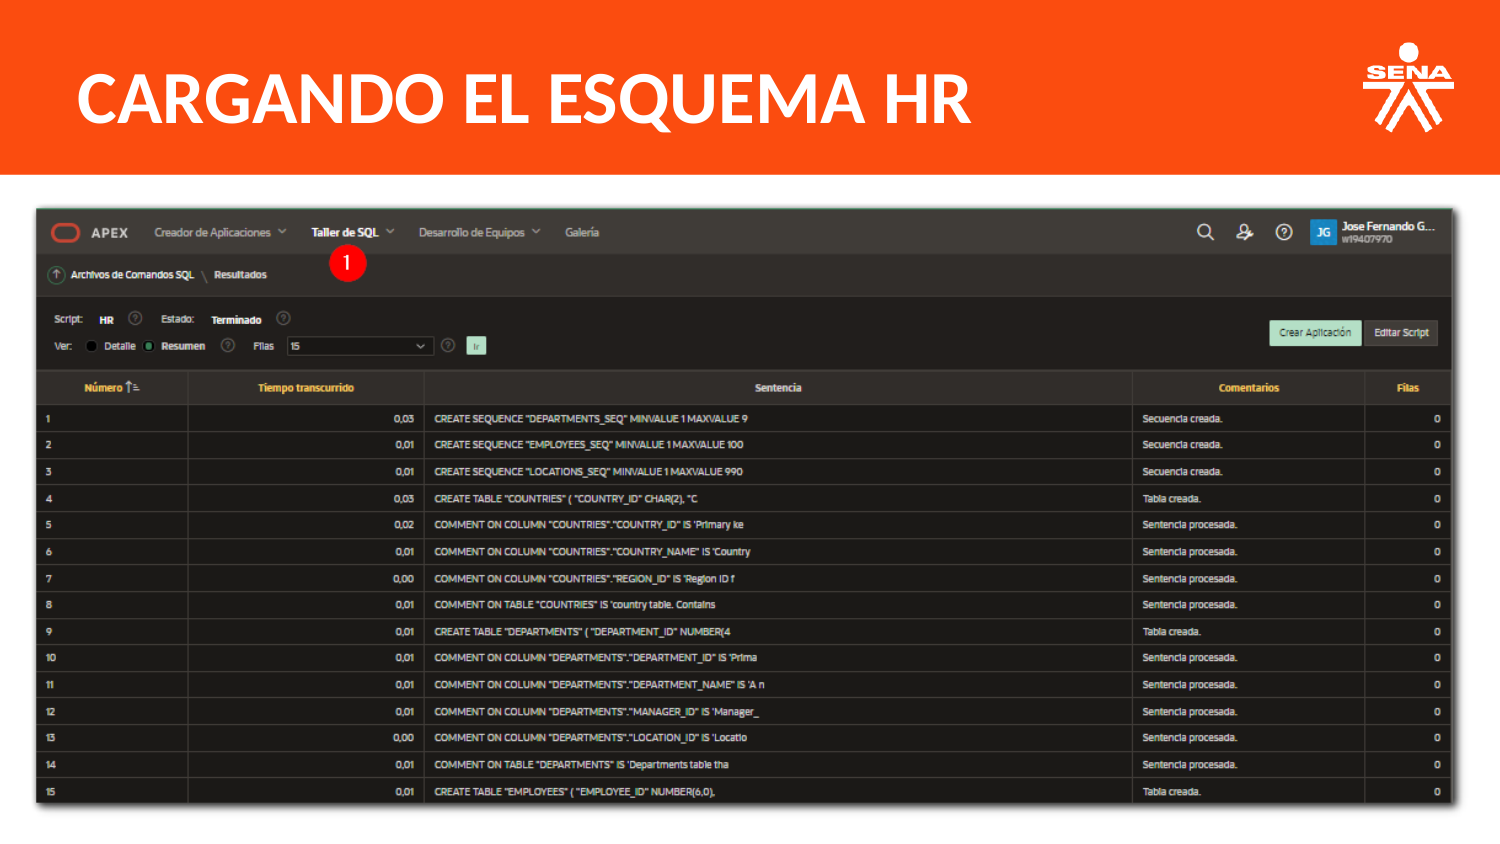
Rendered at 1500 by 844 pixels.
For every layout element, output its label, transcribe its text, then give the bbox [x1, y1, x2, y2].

text_box CARGANDO EL ESQUEMA HR [62, 40, 1304, 147]
picture [0, 0, 1500, 844]
